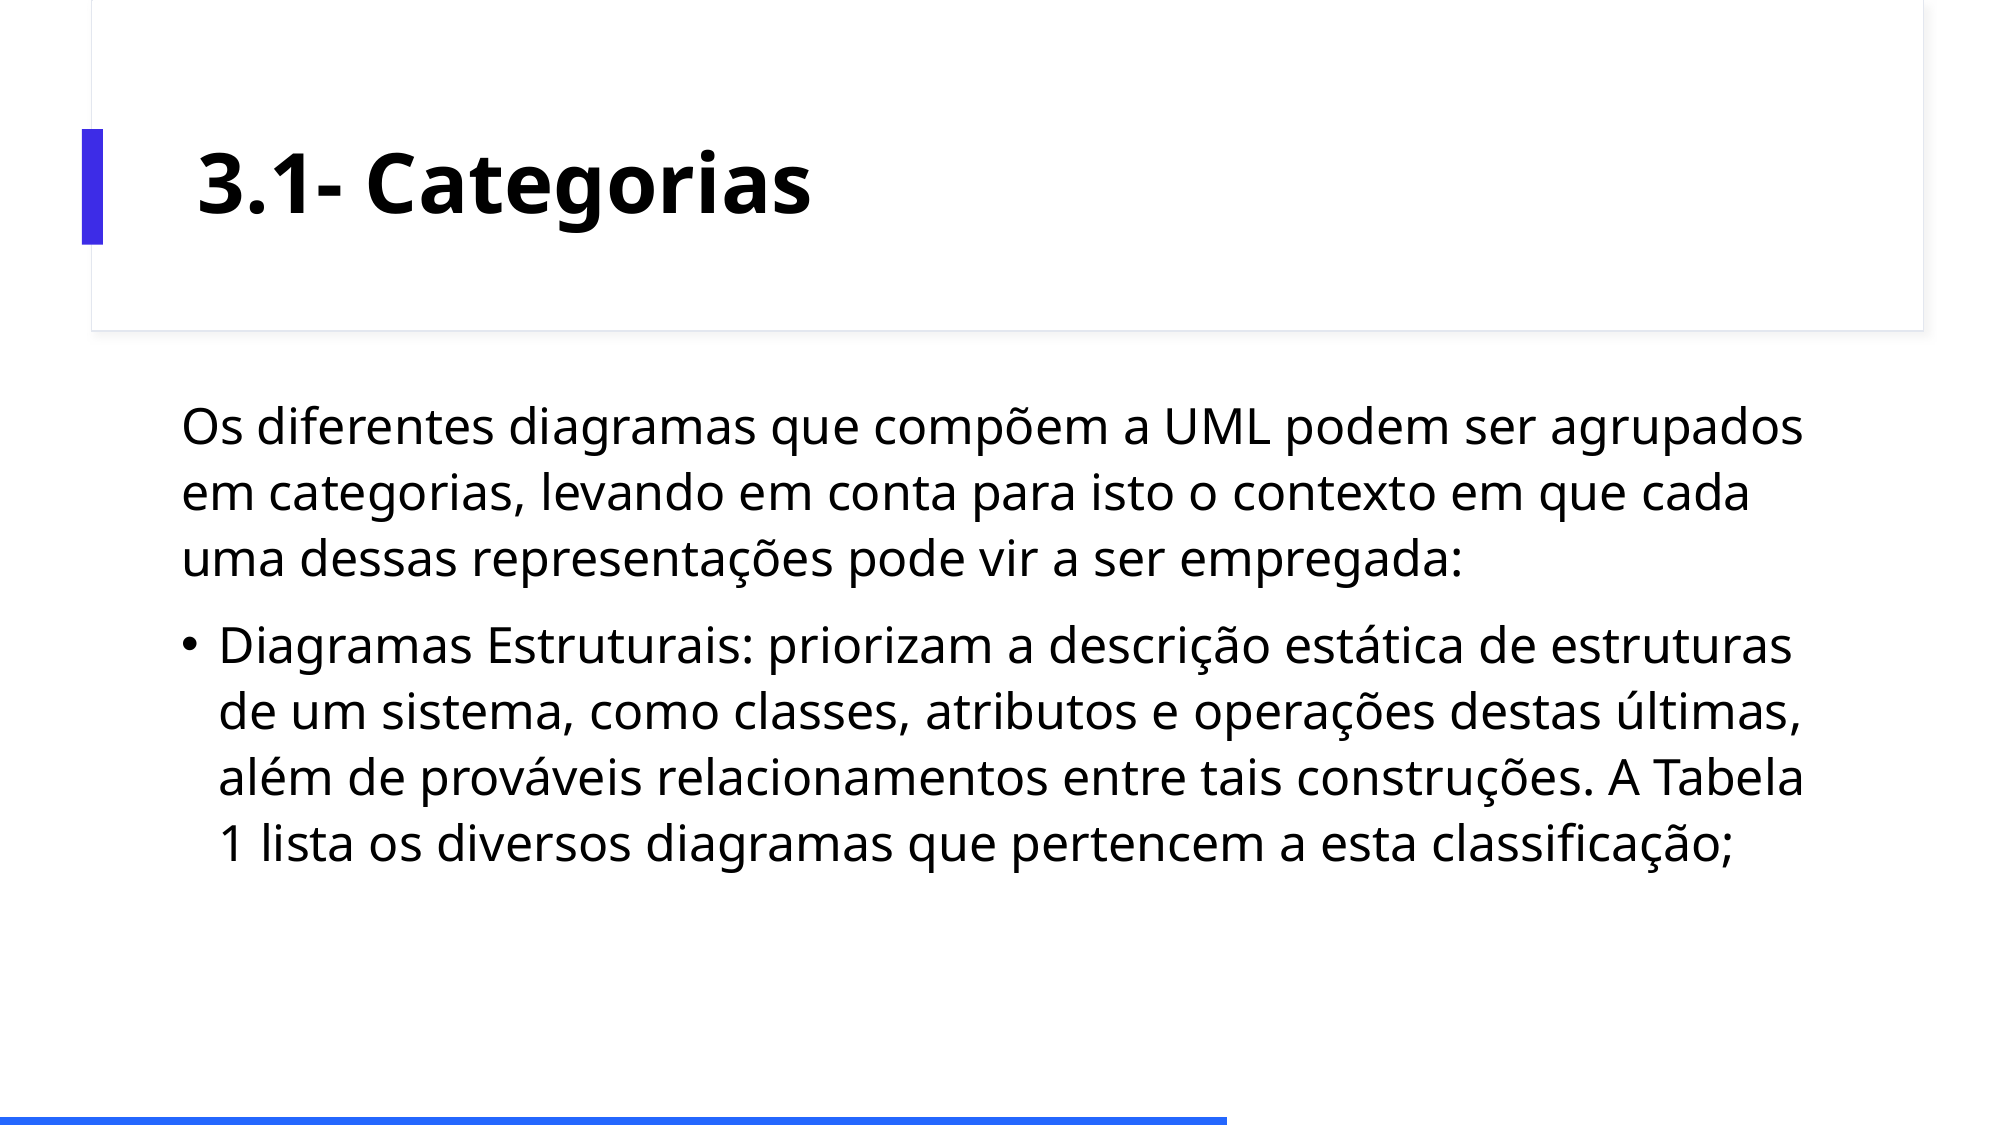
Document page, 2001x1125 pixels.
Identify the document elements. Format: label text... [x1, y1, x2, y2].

list Os diferentes diagramas que compõem a UML podem ser agrupados em categorias, levando em conta para isto o contexto em que cada uma dessas representações pode vir a ser empregada: Diagramas Estruturais: priorizam a descrição estática de estruturas de um sistema, como classes, atributos e operações destas últimas, além de prováveis relacionamentos entre tais construções. A Tabela 1 lista os diversos diagramas que pertencem a esta classificação; [166, 381, 1834, 1079]
title 3.1- Categorias [183, 90, 1851, 284]
